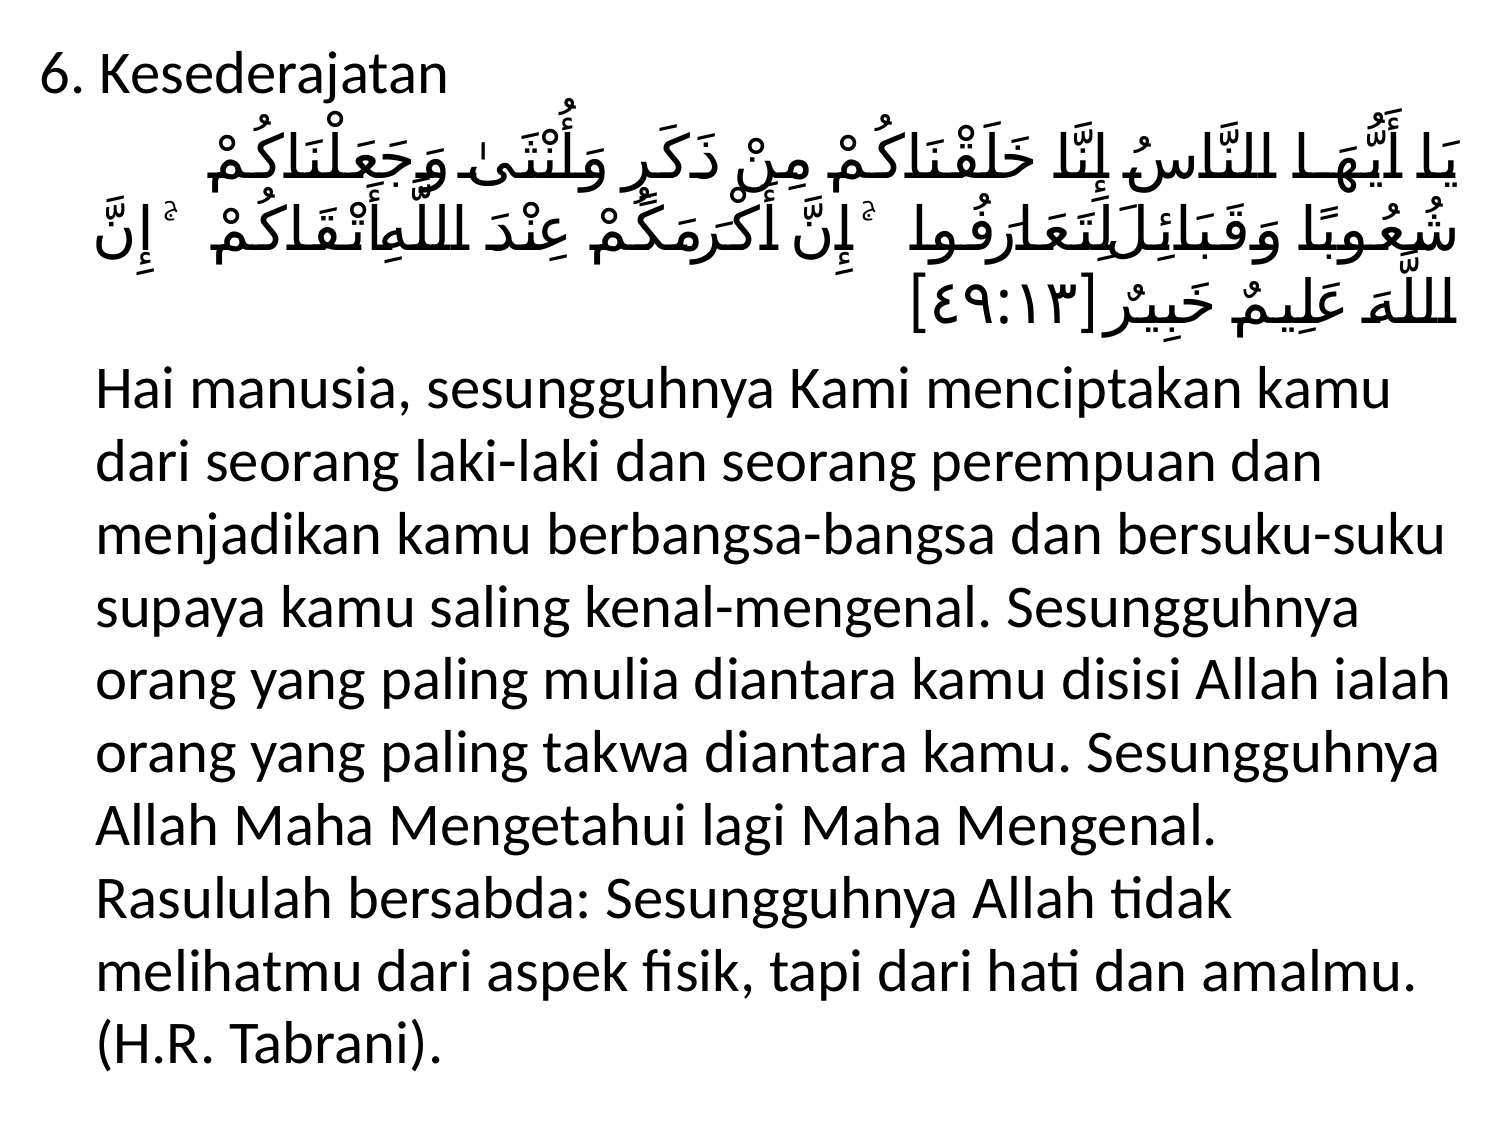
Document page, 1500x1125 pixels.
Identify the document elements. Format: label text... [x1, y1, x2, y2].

list 6. Kesederajatan يَا أَيُّهَا النَّاسُ إِنَّا خَلَقْنَاكُمْ مِنْ ذَكَرٍ وَأُنْثَىٰ وَجَعَلْنَاكُمْ شُعُوبًا وَقَبَائِلَ لِتَعَارَفُوا ۚ إِنَّ أَكْرَمَكُمْ عِنْدَ اللَّهِ أَتْقَاكُمْ ۚ إِنَّ اللَّهَ عَلِيمٌ خَبِيرٌ [٤٩:١٣] Hai manusia, sesungguhnya Kami menciptakan kamu dari seorang laki-laki dan seorang perempuan dan menjadikan kamu berbangsa-bangsa dan bersuku-suku supaya kamu saling kenal-mengenal. Sesungguhnya orang yang paling mulia diantara kamu disisi Allah ialah orang yang paling takwa diantara kamu. Sesungguhnya Allah Maha Mengetahui lagi Maha Mengenal. Rasululah bersabda: Sesungguhnya Allah tidak melihatmu dari aspek fisik, tapi dari hati dan amalmu. (H.R. Tabrani). [24, 24, 1475, 1088]
